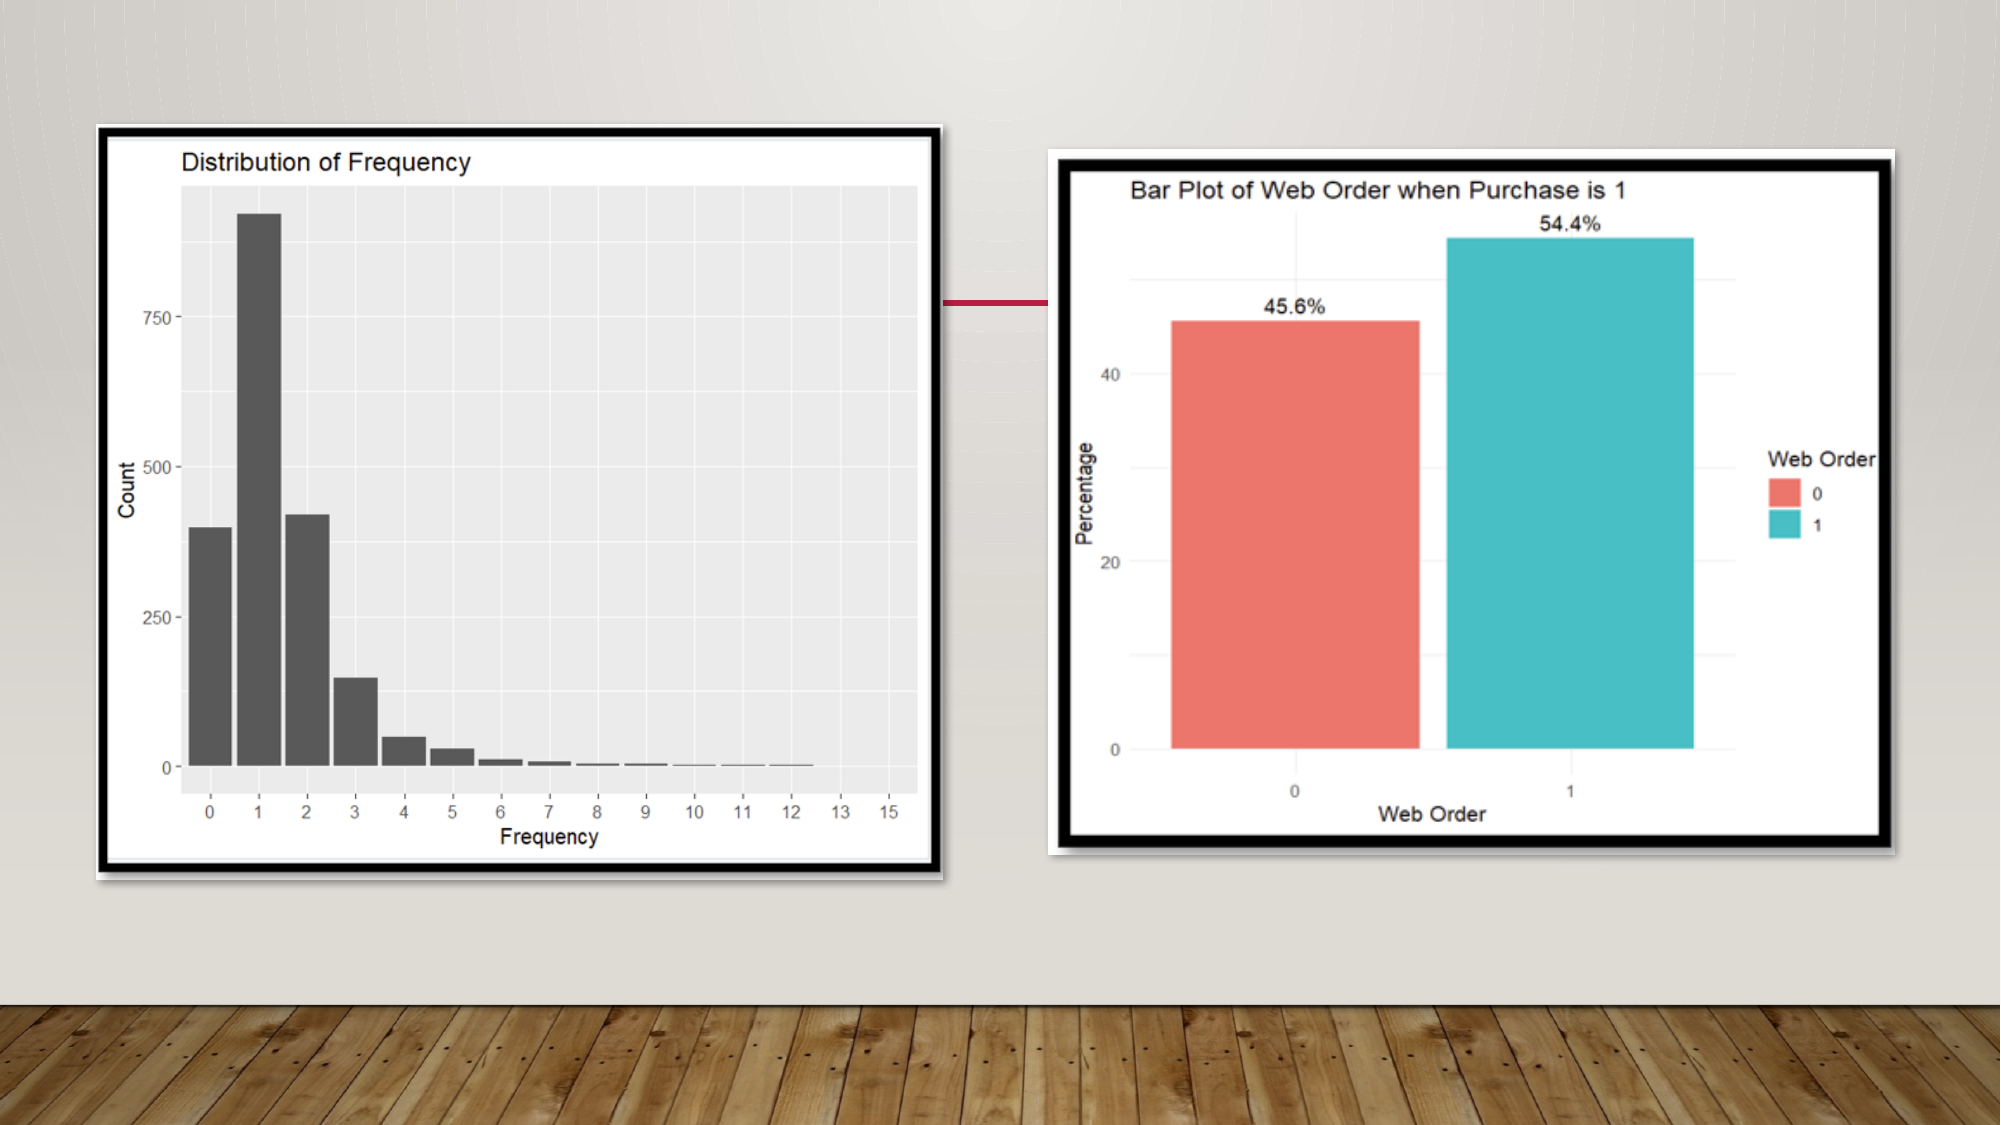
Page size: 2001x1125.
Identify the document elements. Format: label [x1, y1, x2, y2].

list [1047, 149, 1895, 855]
picture [95, 124, 943, 880]
picture [0, 1006, 2000, 1125]
text_box [0, 330, 2000, 1004]
